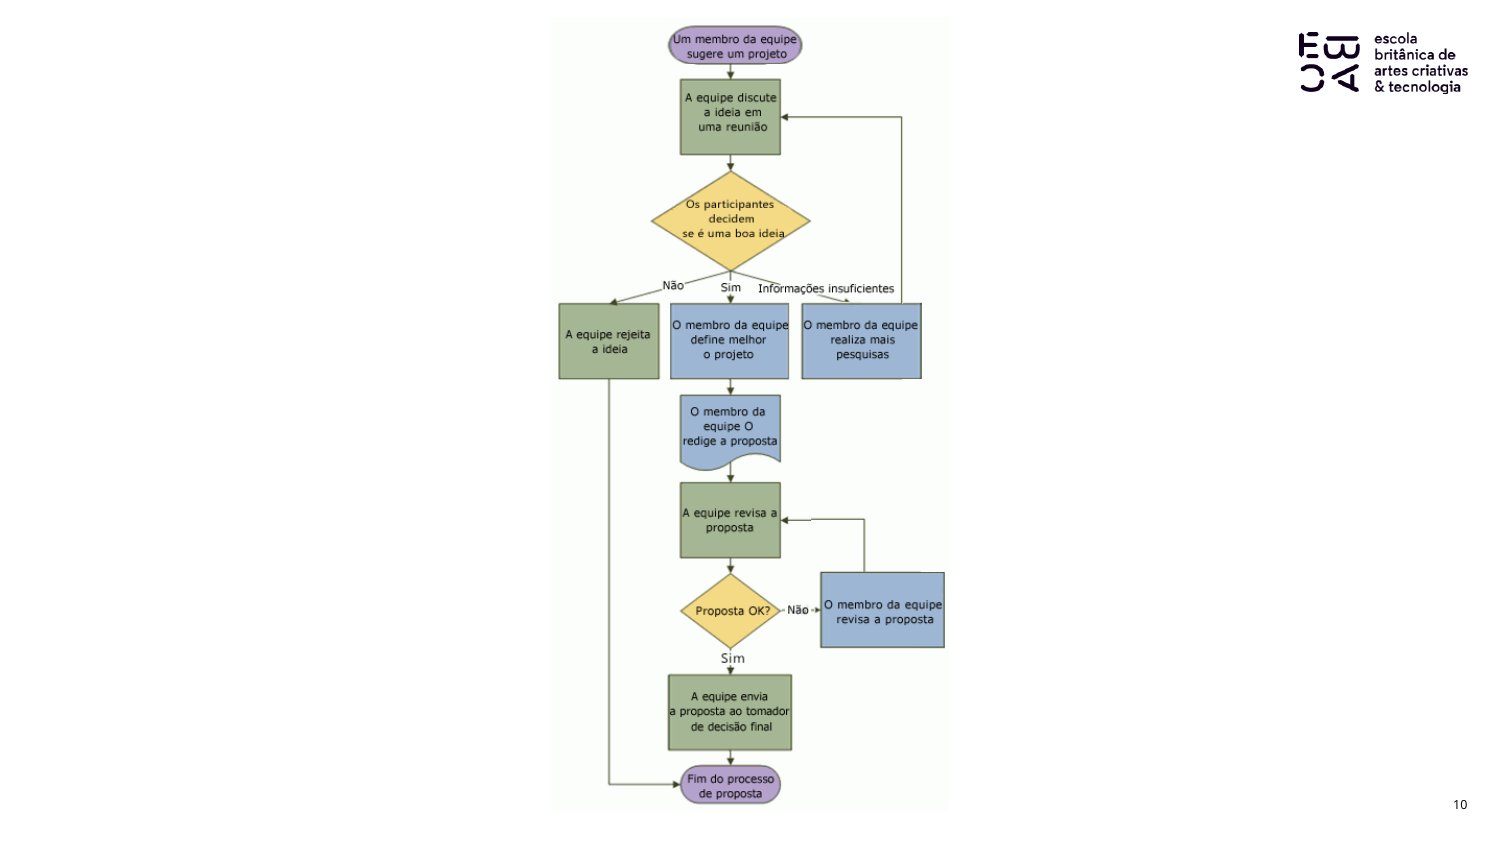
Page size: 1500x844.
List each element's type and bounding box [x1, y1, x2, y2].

picture [551, 17, 949, 812]
picture [1299, 32, 1468, 94]
